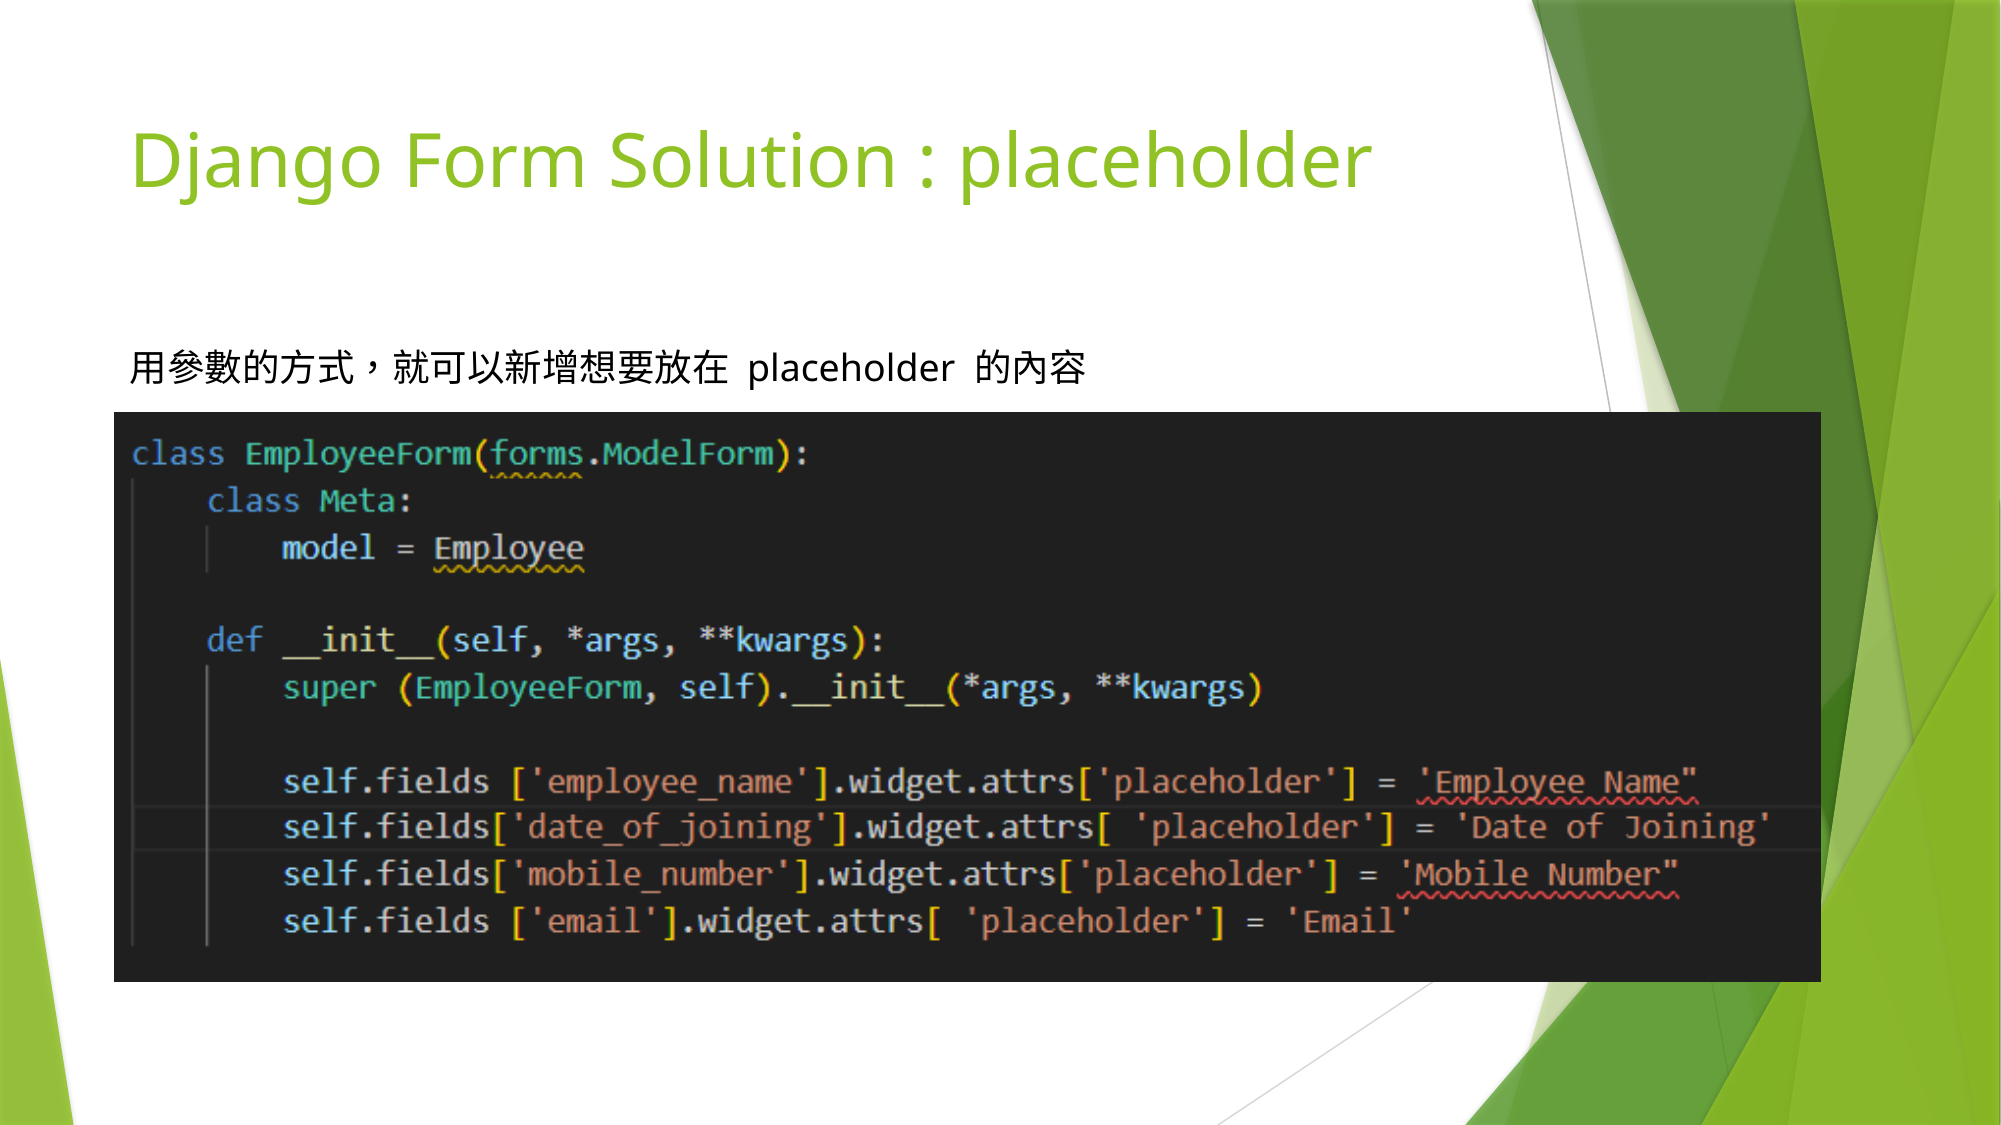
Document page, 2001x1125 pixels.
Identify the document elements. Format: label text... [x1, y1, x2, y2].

text_box 用參數的方式，就可以新增想要放在 placeholder 的內容 [114, 337, 1210, 397]
picture [114, 412, 1821, 982]
text_box Django Form Solution : placeholder [114, 104, 1526, 322]
